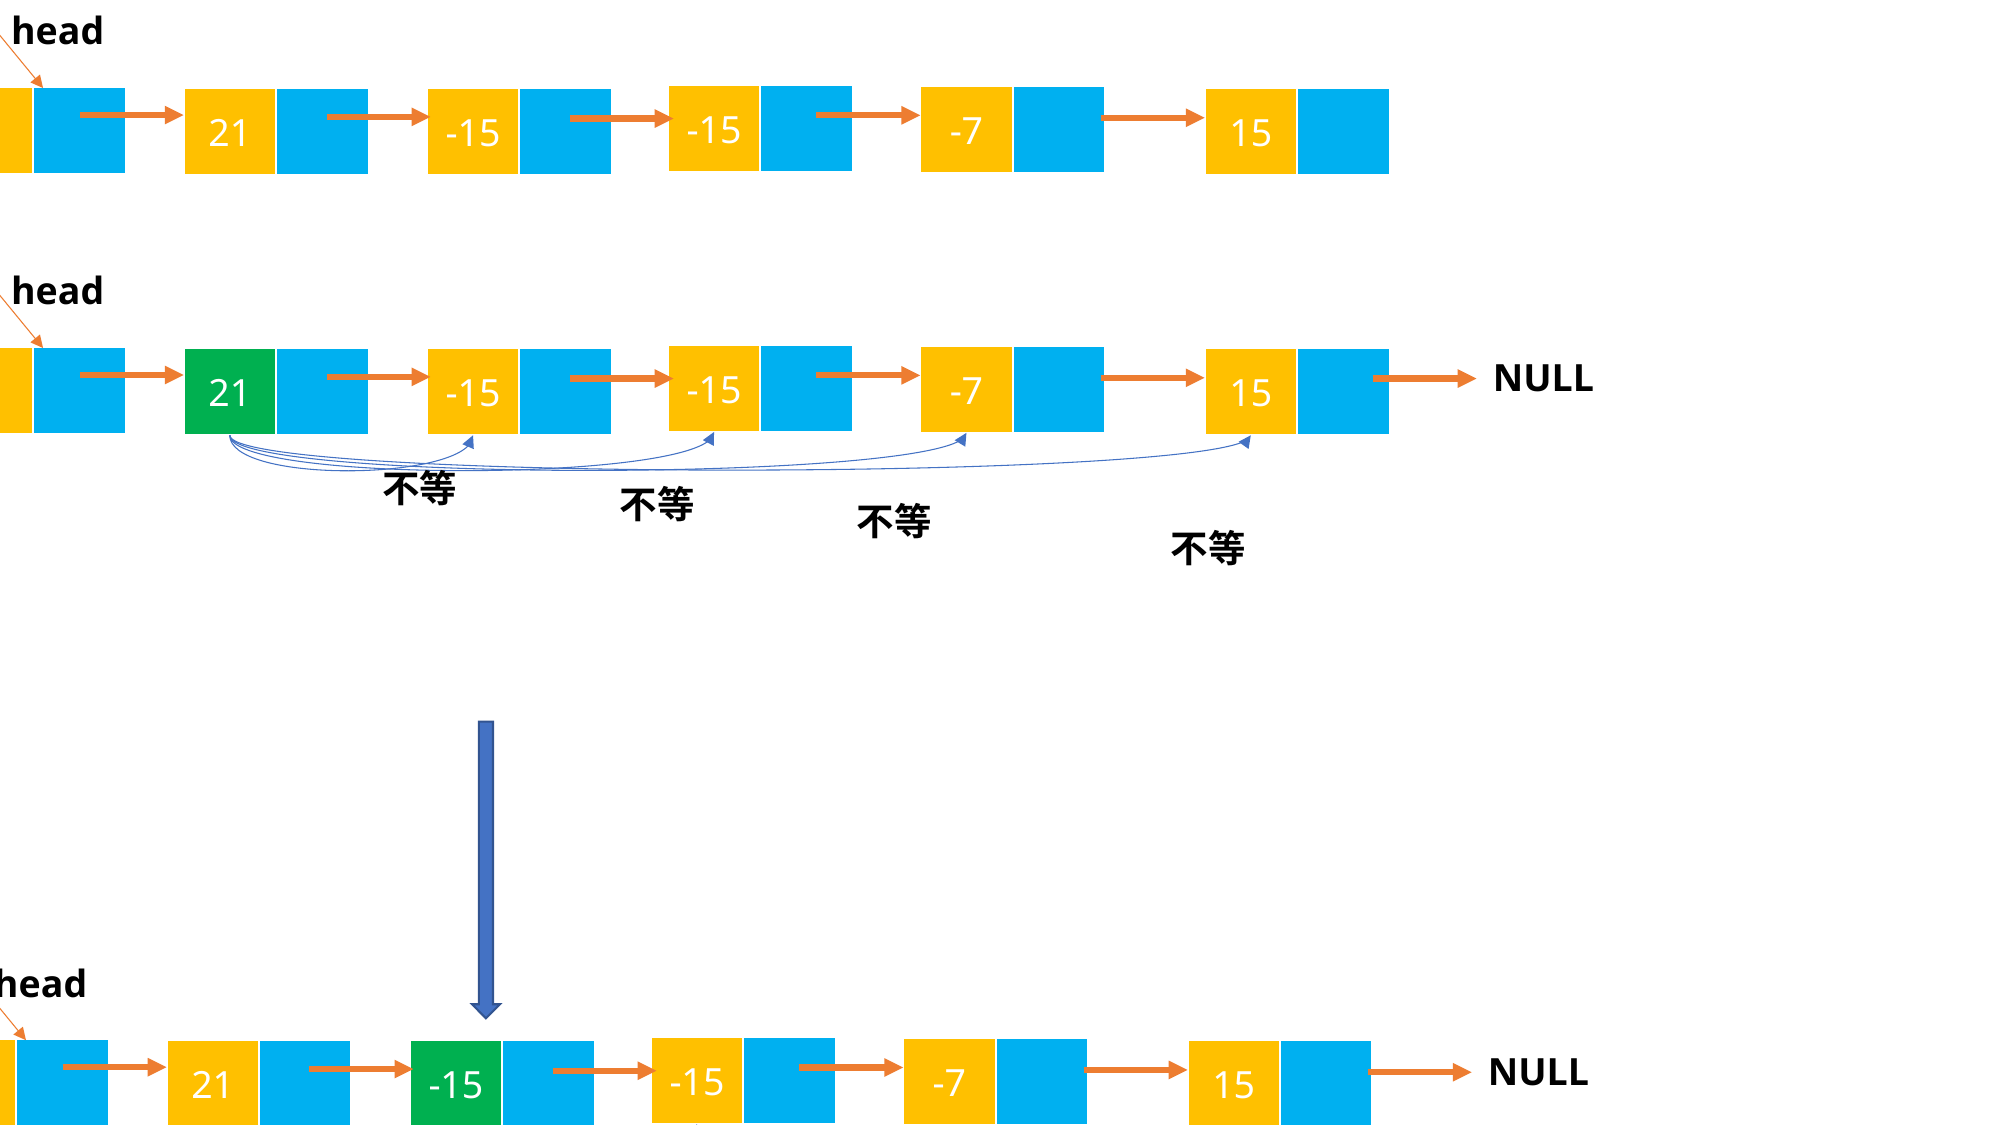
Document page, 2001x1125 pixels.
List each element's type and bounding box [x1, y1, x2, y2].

text_box [604, 474, 710, 534]
text_box [0, 0, 1605, 946]
text_box [842, 490, 947, 551]
text_box [0, 952, 1600, 1125]
text_box [469, 720, 503, 1020]
text_box [1155, 518, 1261, 578]
